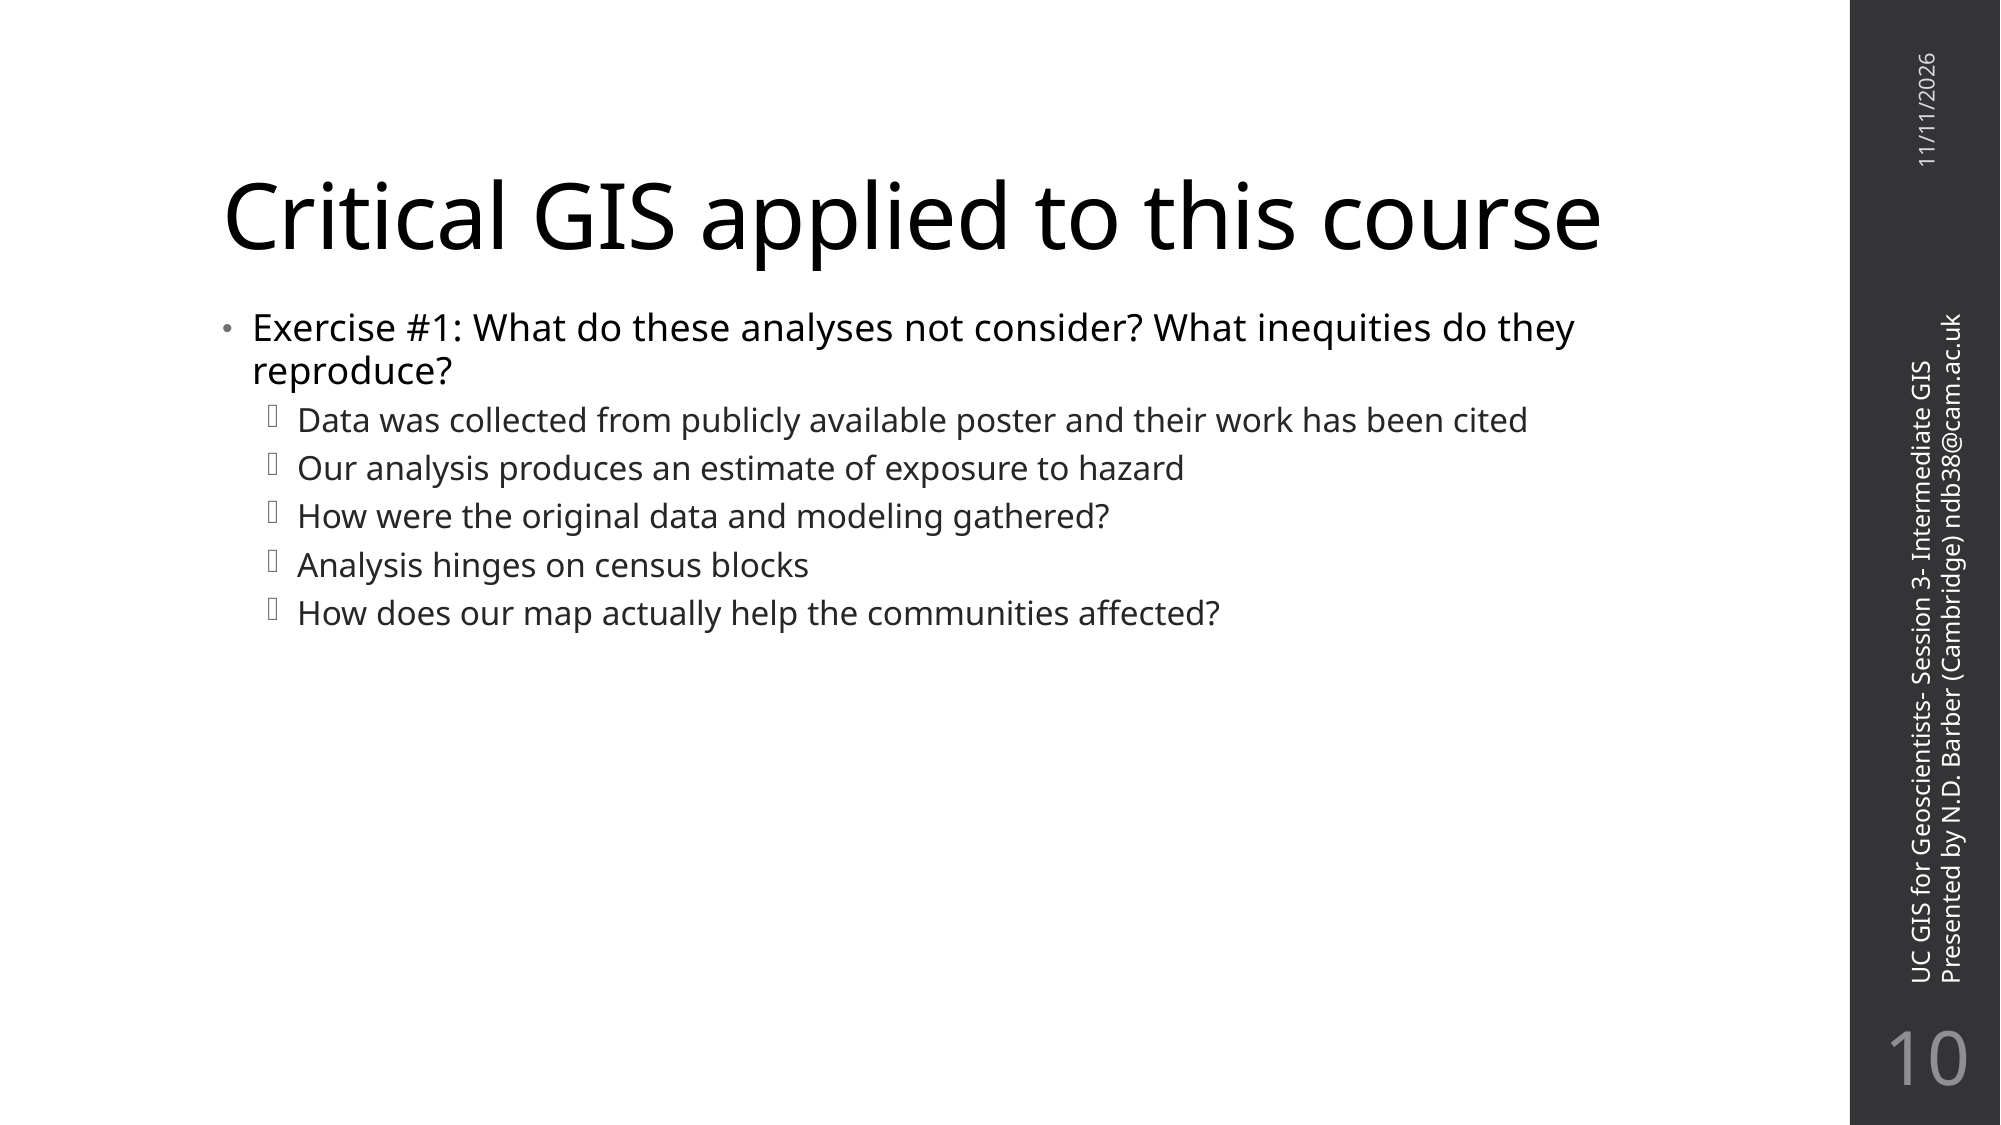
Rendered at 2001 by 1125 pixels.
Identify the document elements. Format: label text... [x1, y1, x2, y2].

title Critical GIS applied to this course [206, 60, 1797, 278]
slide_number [1897, 37, 1958, 225]
list Exercise #1: What do these analyses not consider? What inequities do they reproduce? Data was collected from publicly available poster and their work has been cited Our analysis produces an estimate of exposure to hazard How were the original data and modeling gathered? Analysis hinges on census blocks How does our map actually help the communities affected? [206, 299, 1617, 1014]
slide_number 9 [1852, 1012, 2000, 1110]
footer UC GIS for Geoscientists- Session 3- Intermediate GIS Presented by N.D. Barber (Cambridge) ndb38@cam.ac.uk [1897, 225, 1958, 999]
